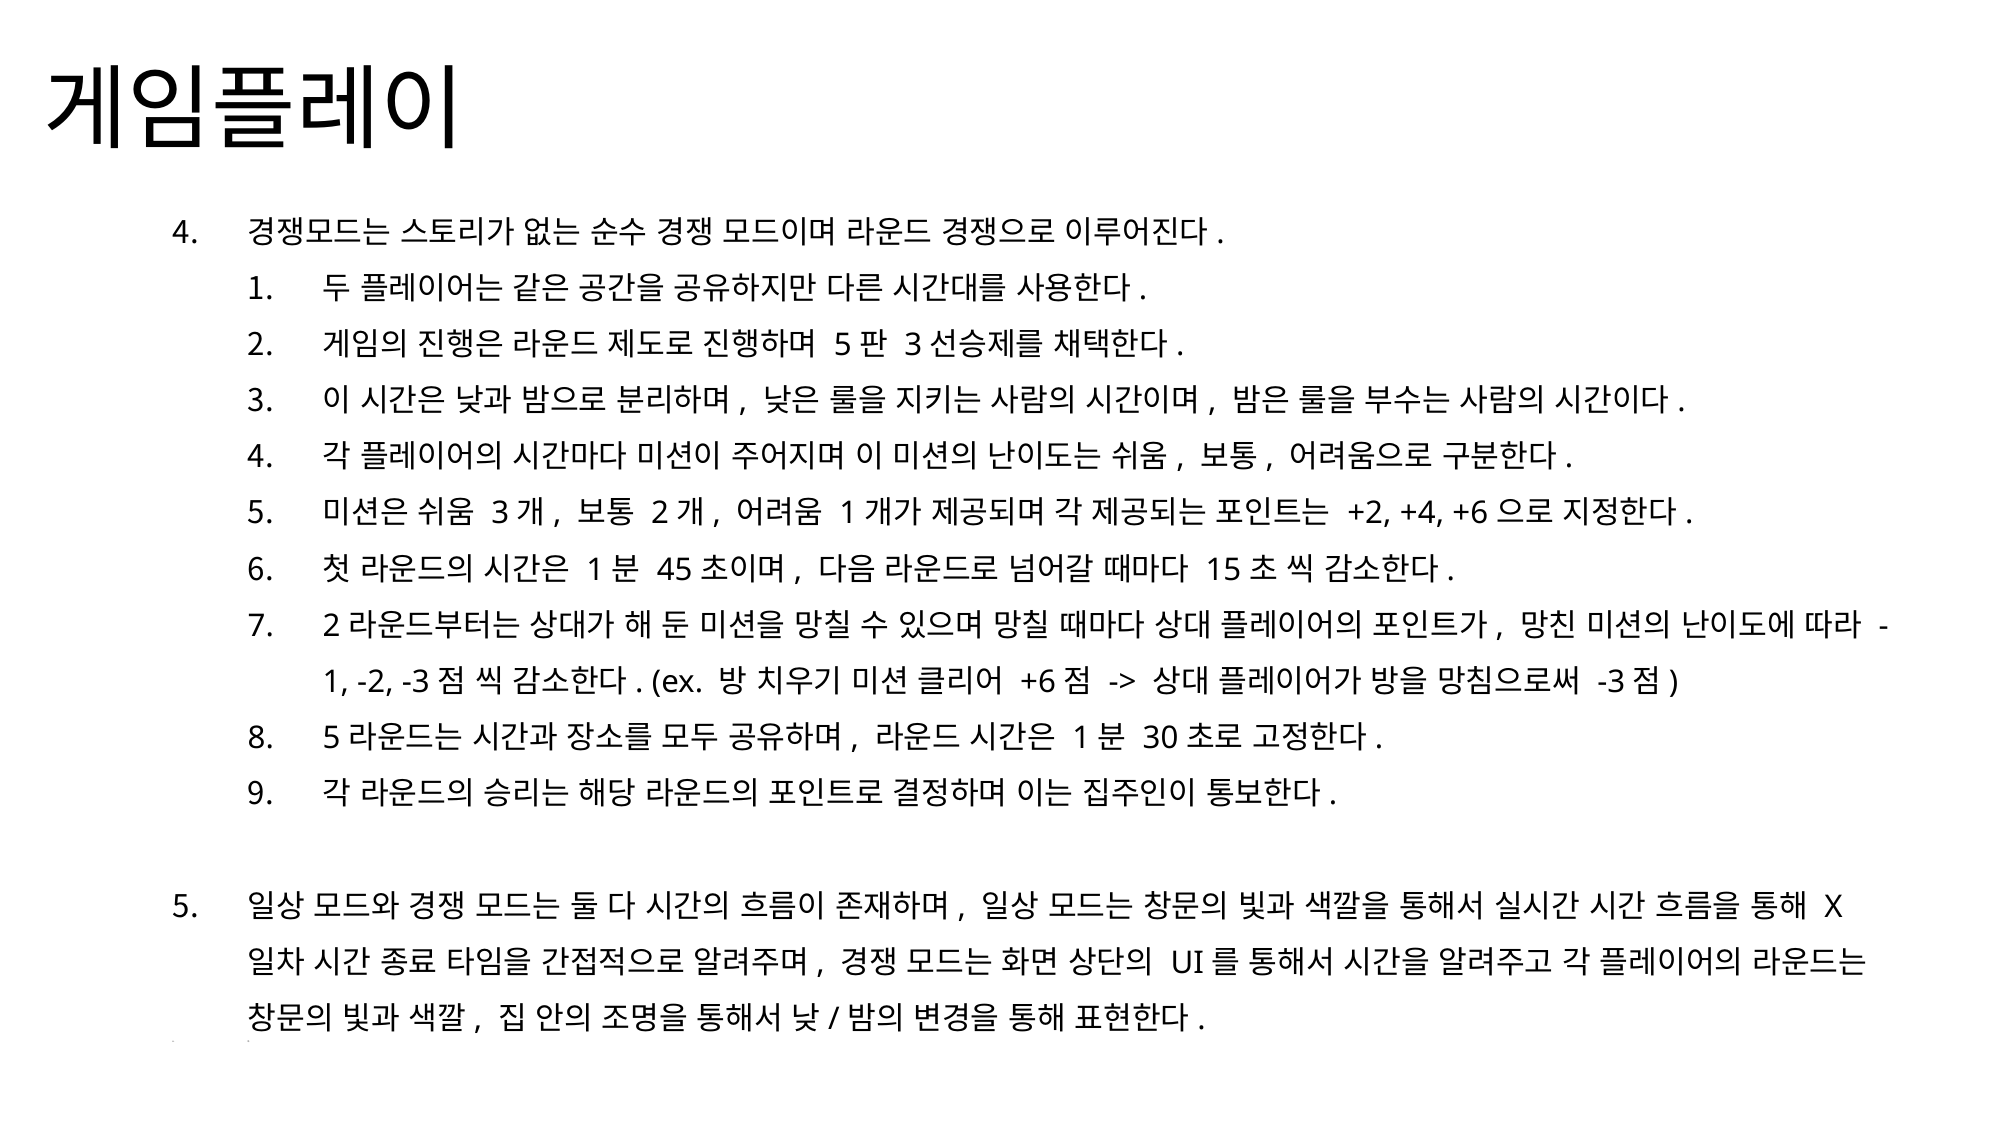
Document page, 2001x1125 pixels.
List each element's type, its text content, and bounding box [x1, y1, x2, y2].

title 게임플레이 [28, 37, 748, 186]
text_box 경쟁모드는 스토리가 없는 순수 경쟁 모드이며 라운드 경쟁으로 이루어진다. 두 플레이어는 같은 공간을 공유하지만 다른 시간대를 사용한다. 게임의 진행은 라운드 제도로 진행하며 5판 3선승제를 채택한다. 이 시간은 낮과 밤으로 분리하며, 낮은 룰을 지키는 사람의 시간이며, 밤은 룰을 부수는 사람의 시간이다. 각 플레이어의 시간마다 미션이 주어지며 이 미션의 난이도는 쉬움, 보통, 어려움으로 구분한다. 미션은 쉬움 3개, 보통 2개, 어려움 1개가 제공되며 각 제공되는 포인트는 +2, +4, +6으로 지정한다. 첫 라운드의 시간은 1분 45초이며, 다음 라운드로 넘어갈 때마다 15초 씩 감소한다. 2라운드부터는 상대가 해 둔 미션을 망칠 수 있으며 망칠 때마다 상대 플레이어의 포인트가, 망친 미션의 난이도에 따라 -1, -2, -3점 씩 감소한다. (ex. 방 치우기 미션 클리어 +6점 -> 상대 플레이어가 방을 망침으로써 -3점) 5라운드는 시간과 장소를 모두 공유하며, 라운드 시간은 1분 30초로 고정한다. 각 라운드의 승리는 해당 라운드의 포인트로 결정하며 이는 집주인이 통보한다. 일상 모드와 경쟁 모드는 둘 다 시간의 흐름이 존재하며, 일상 모드는 창문의 빛과 색깔을 통해서 실시간 시간 흐름을 통해 X일차 시간 종료 타임을 간접적으로 알려주며, 경쟁 모드는 화면 상단의 UI를 통해서 시간을 알려주고 각 플레이어의 라운드는 창문의 빛과 색깔, 집 안의 조명을 통해서 낮/밤의 변경을 통해 표현한다. 아 [82, 185, 1912, 1105]
